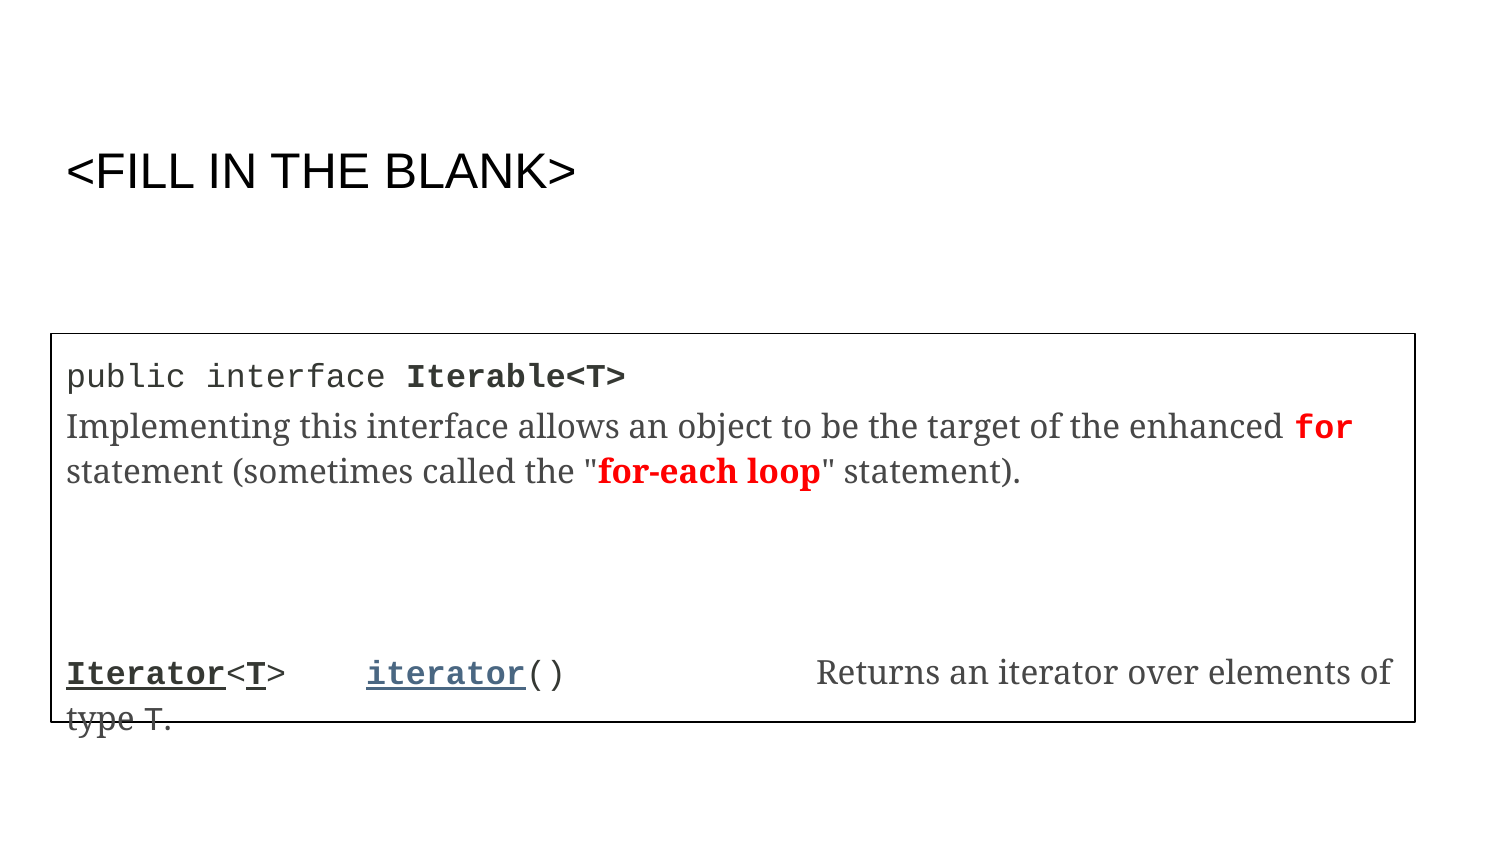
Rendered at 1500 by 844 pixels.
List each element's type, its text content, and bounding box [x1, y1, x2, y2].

title <FILL IN THE BLANK> [51, 111, 1449, 214]
text_box public interface Iterable<T> Implementing this interface allows an object to be the target of the enhanced for statement (sometimes called the "for-each loop" statement). Iterator<T> iterator() Returns an iterator over elements of type T. [51, 333, 1415, 722]
